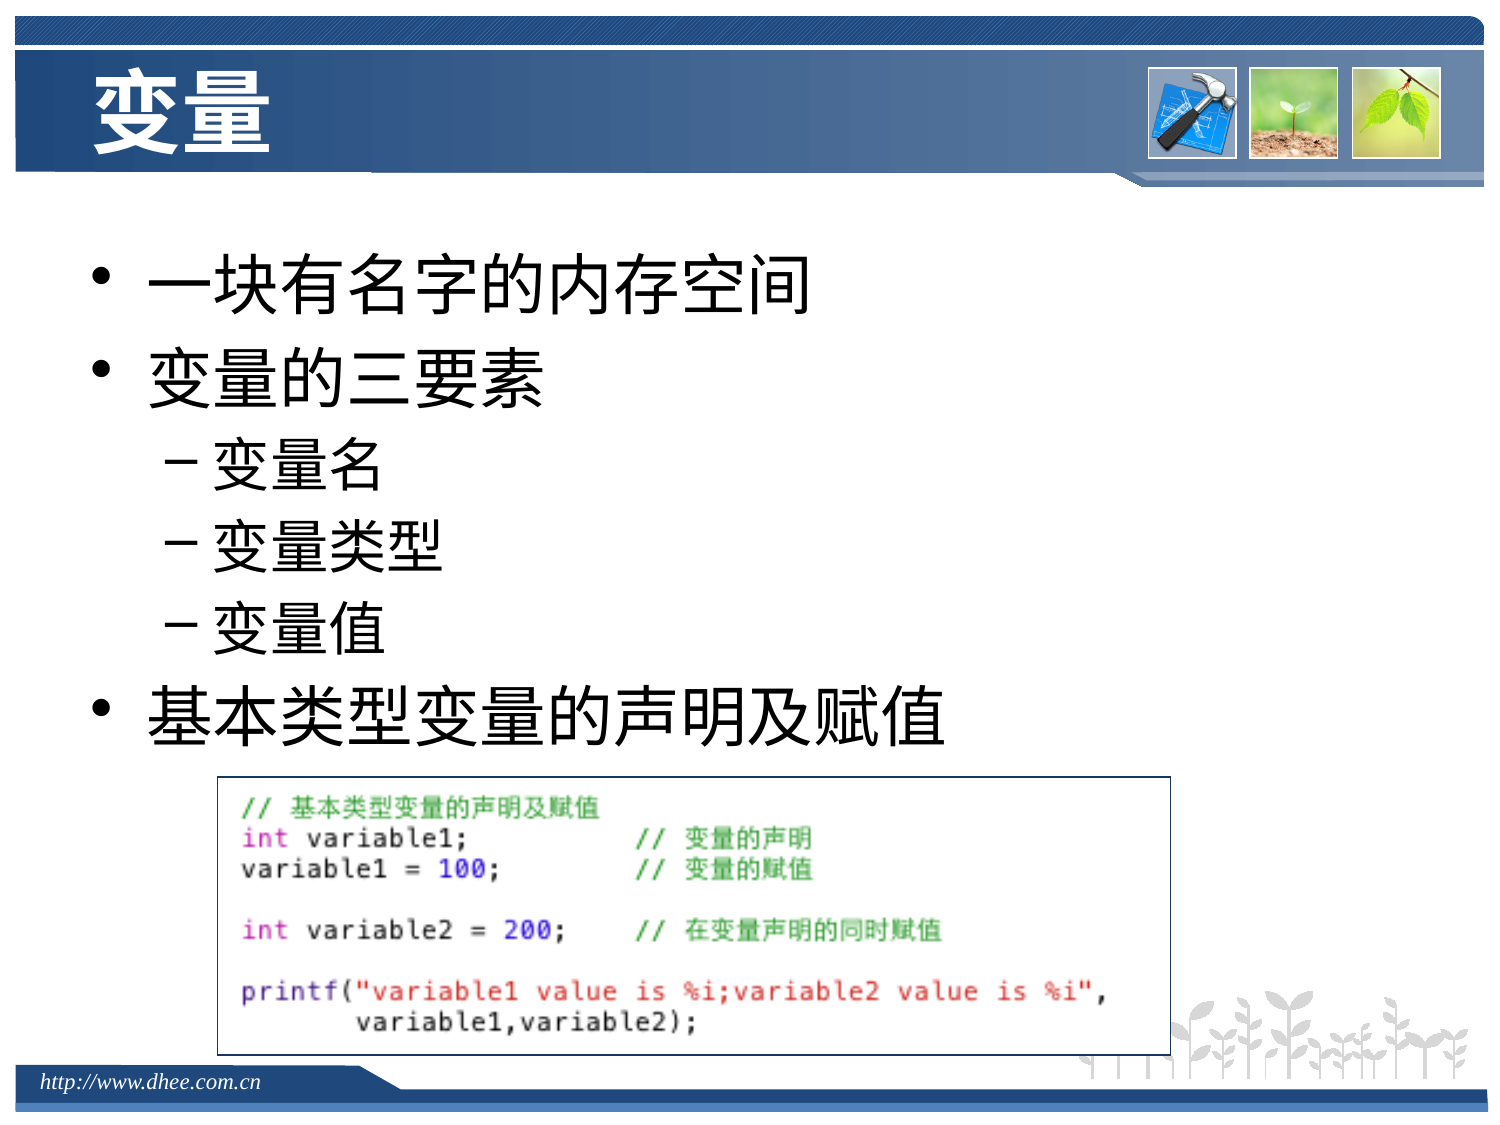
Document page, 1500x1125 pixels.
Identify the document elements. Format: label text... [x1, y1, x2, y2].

title 变量 [75, 39, 1138, 182]
picture [1353, 69, 1439, 157]
picture [1150, 69, 1239, 158]
list 一块有名字的内存空间 变量的三要素 变量名 变量类型 变量值 基本类型变量的声明及赋值 [75, 235, 1425, 1013]
picture [1251, 69, 1337, 157]
picture [218, 777, 1171, 1055]
